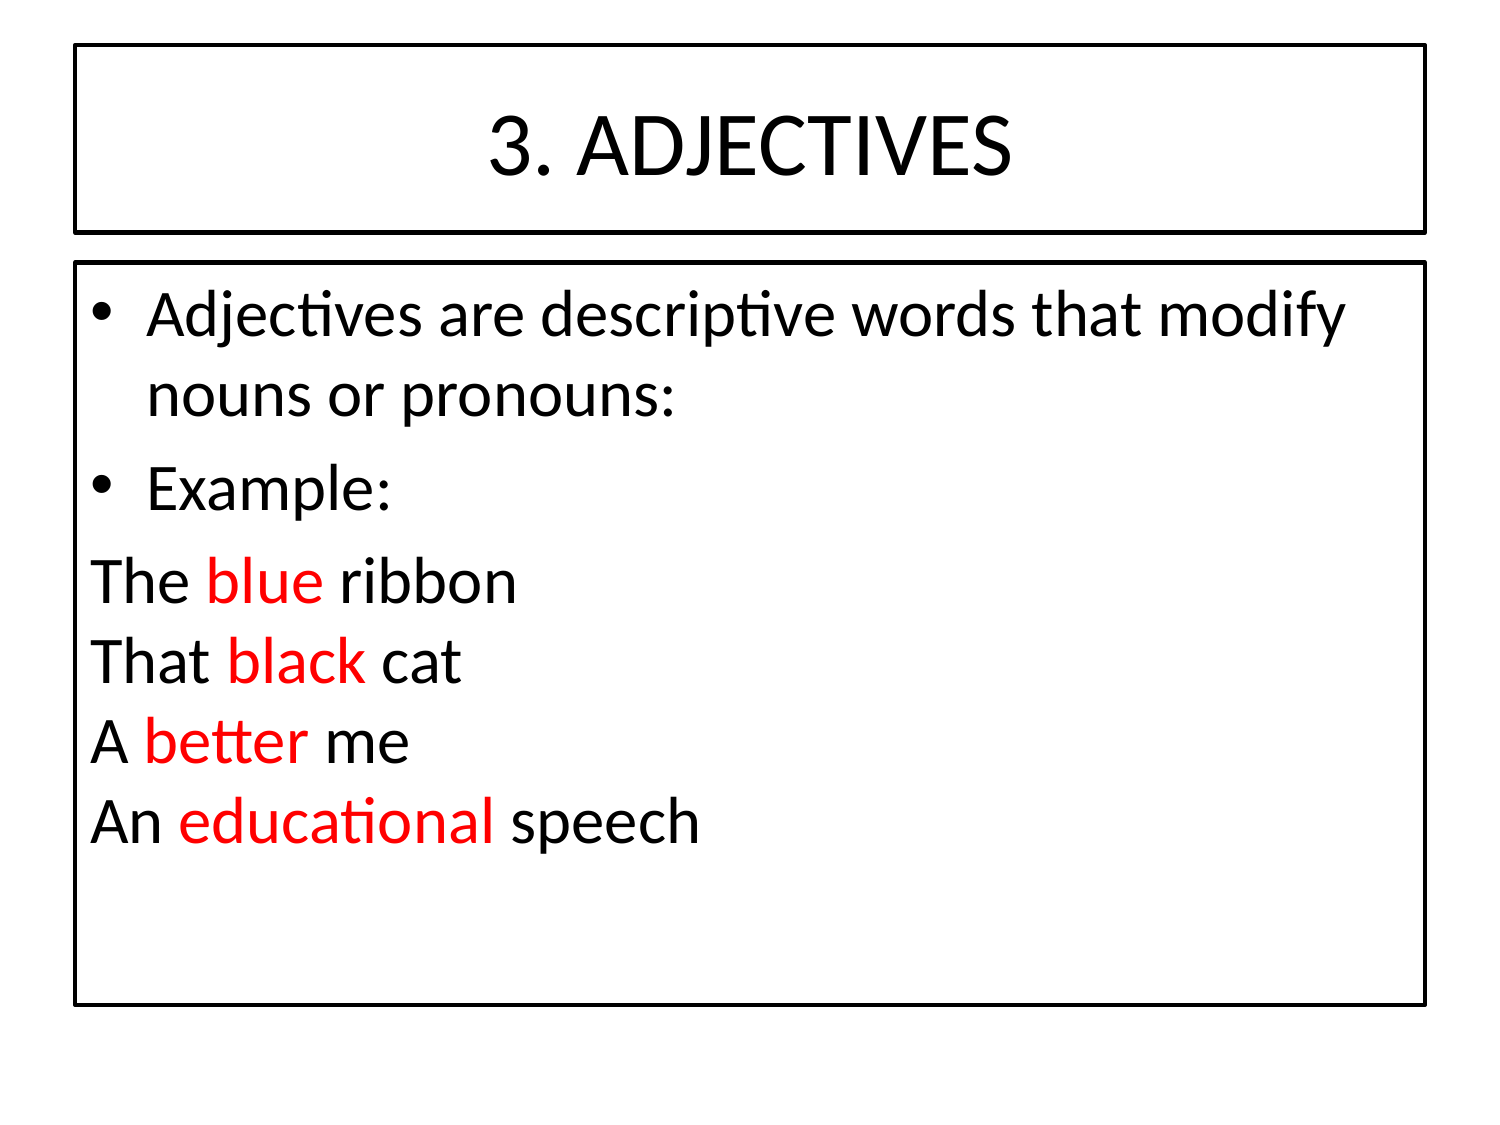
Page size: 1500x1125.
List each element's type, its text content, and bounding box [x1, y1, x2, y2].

list Adjectives are descriptive words that modify nouns or pronouns: Example: The blue ribbon That black cat A better me An educational speech [73, 260, 1427, 1007]
title 3. ADJECTIVES [73, 43, 1427, 235]
